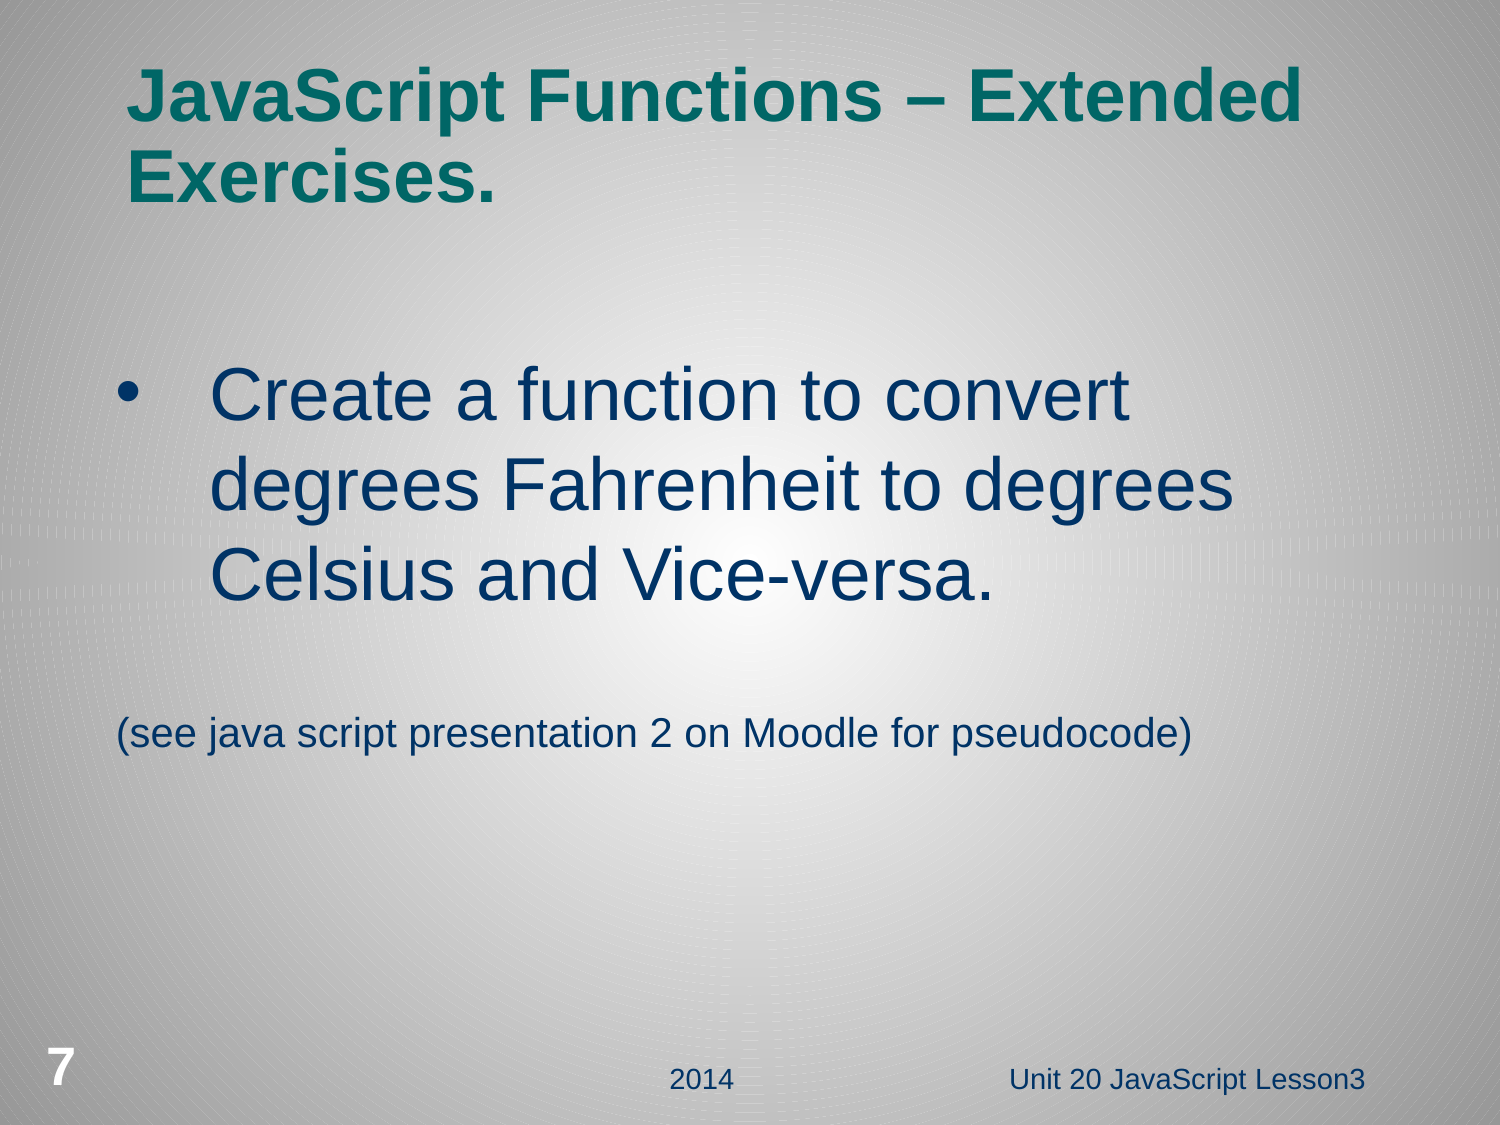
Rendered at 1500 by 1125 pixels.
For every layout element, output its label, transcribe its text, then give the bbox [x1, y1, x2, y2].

text_box Create a function to convert degrees Fahrenheit to degrees Celsius and Vice-versa. (see java script presentation 2 on Moodle for pseudocode) [100, 338, 1363, 949]
text_box JavaScript Functions – Extended Exercises. [99, 51, 1400, 239]
footer Unit 20 JavaScript Lesson3 [950, 1025, 1426, 1103]
slide_number 7 [13, 1023, 111, 1105]
slide_number 2014 [399, 1025, 750, 1103]
